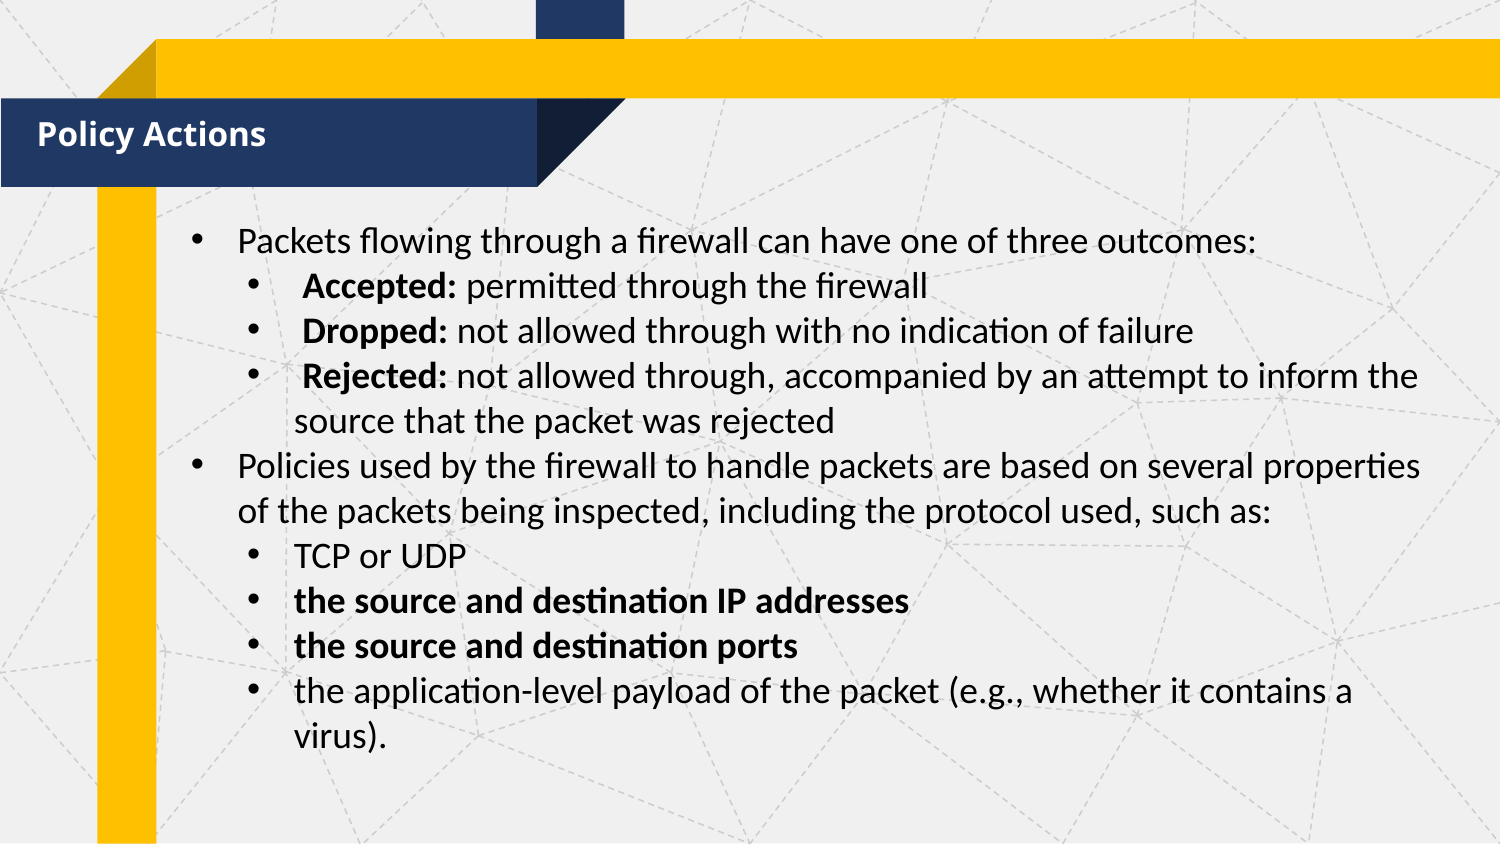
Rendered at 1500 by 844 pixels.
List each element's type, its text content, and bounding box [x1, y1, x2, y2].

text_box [0, 98, 626, 188]
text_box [97, 38, 1500, 99]
text_box [97, 196, 157, 844]
text_box [535, 0, 625, 37]
text_box Packets flowing through a firewall can have one of three outcomes: Accepted: permitted through the firewall Dropped: not allowed through with no indication of failure Rejected: not allowed through, accompanied by an attempt to inform the source that the packet was rejected Policies used by the firewall to handle packets are based on several properties of the packets being inspected, including the protocol used, such as: TCP or UDP the source and destination IP addresses the source and destination ports the application-level payload of the packet (e.g., whether it contains a virus). [176, 208, 1464, 764]
